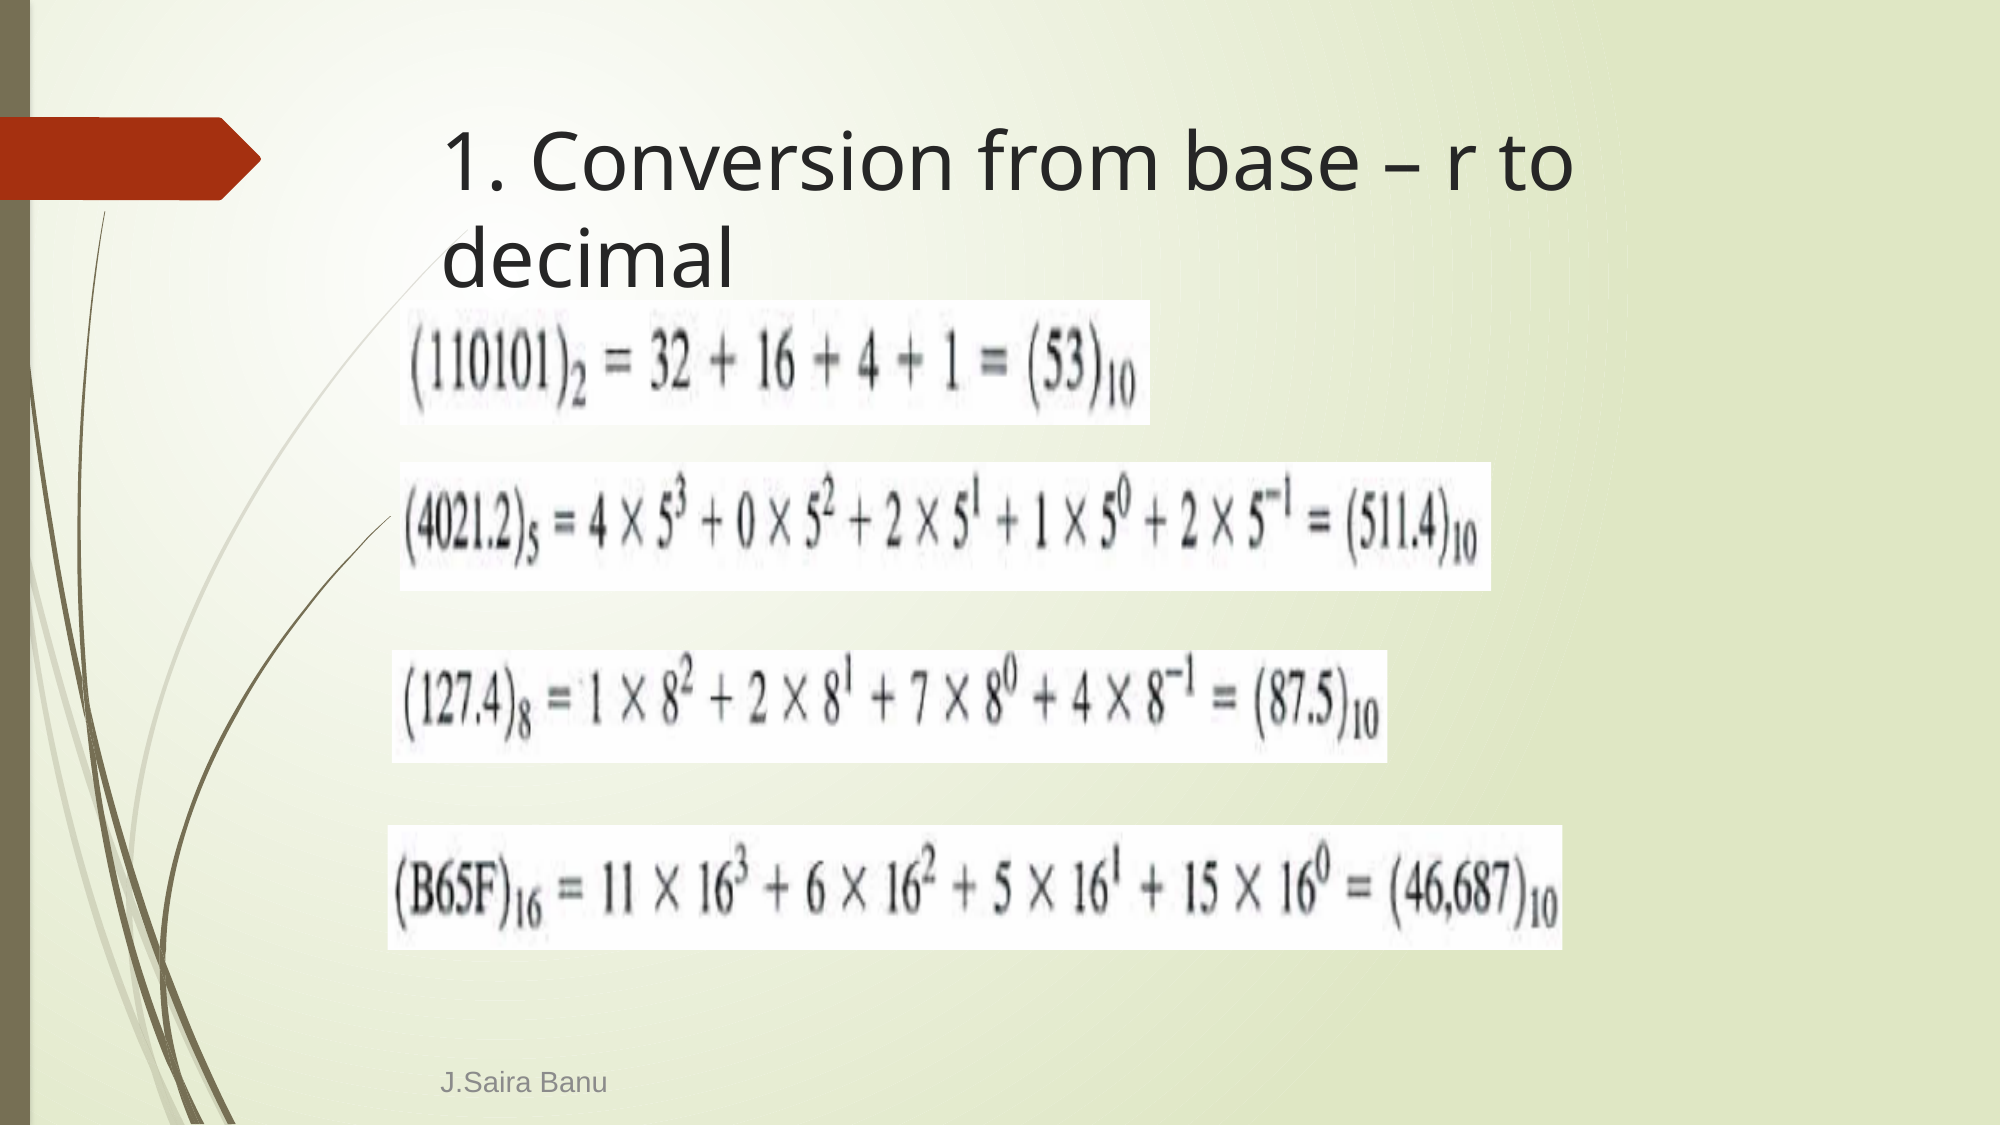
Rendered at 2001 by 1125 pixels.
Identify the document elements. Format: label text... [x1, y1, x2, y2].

picture [391, 649, 1388, 763]
picture [399, 462, 1492, 591]
picture [399, 299, 1151, 426]
footer J.Saira Banu [425, 1051, 1676, 1112]
title 1. Conversion from base – r to decimal [425, 102, 1888, 313]
picture [387, 824, 1563, 951]
